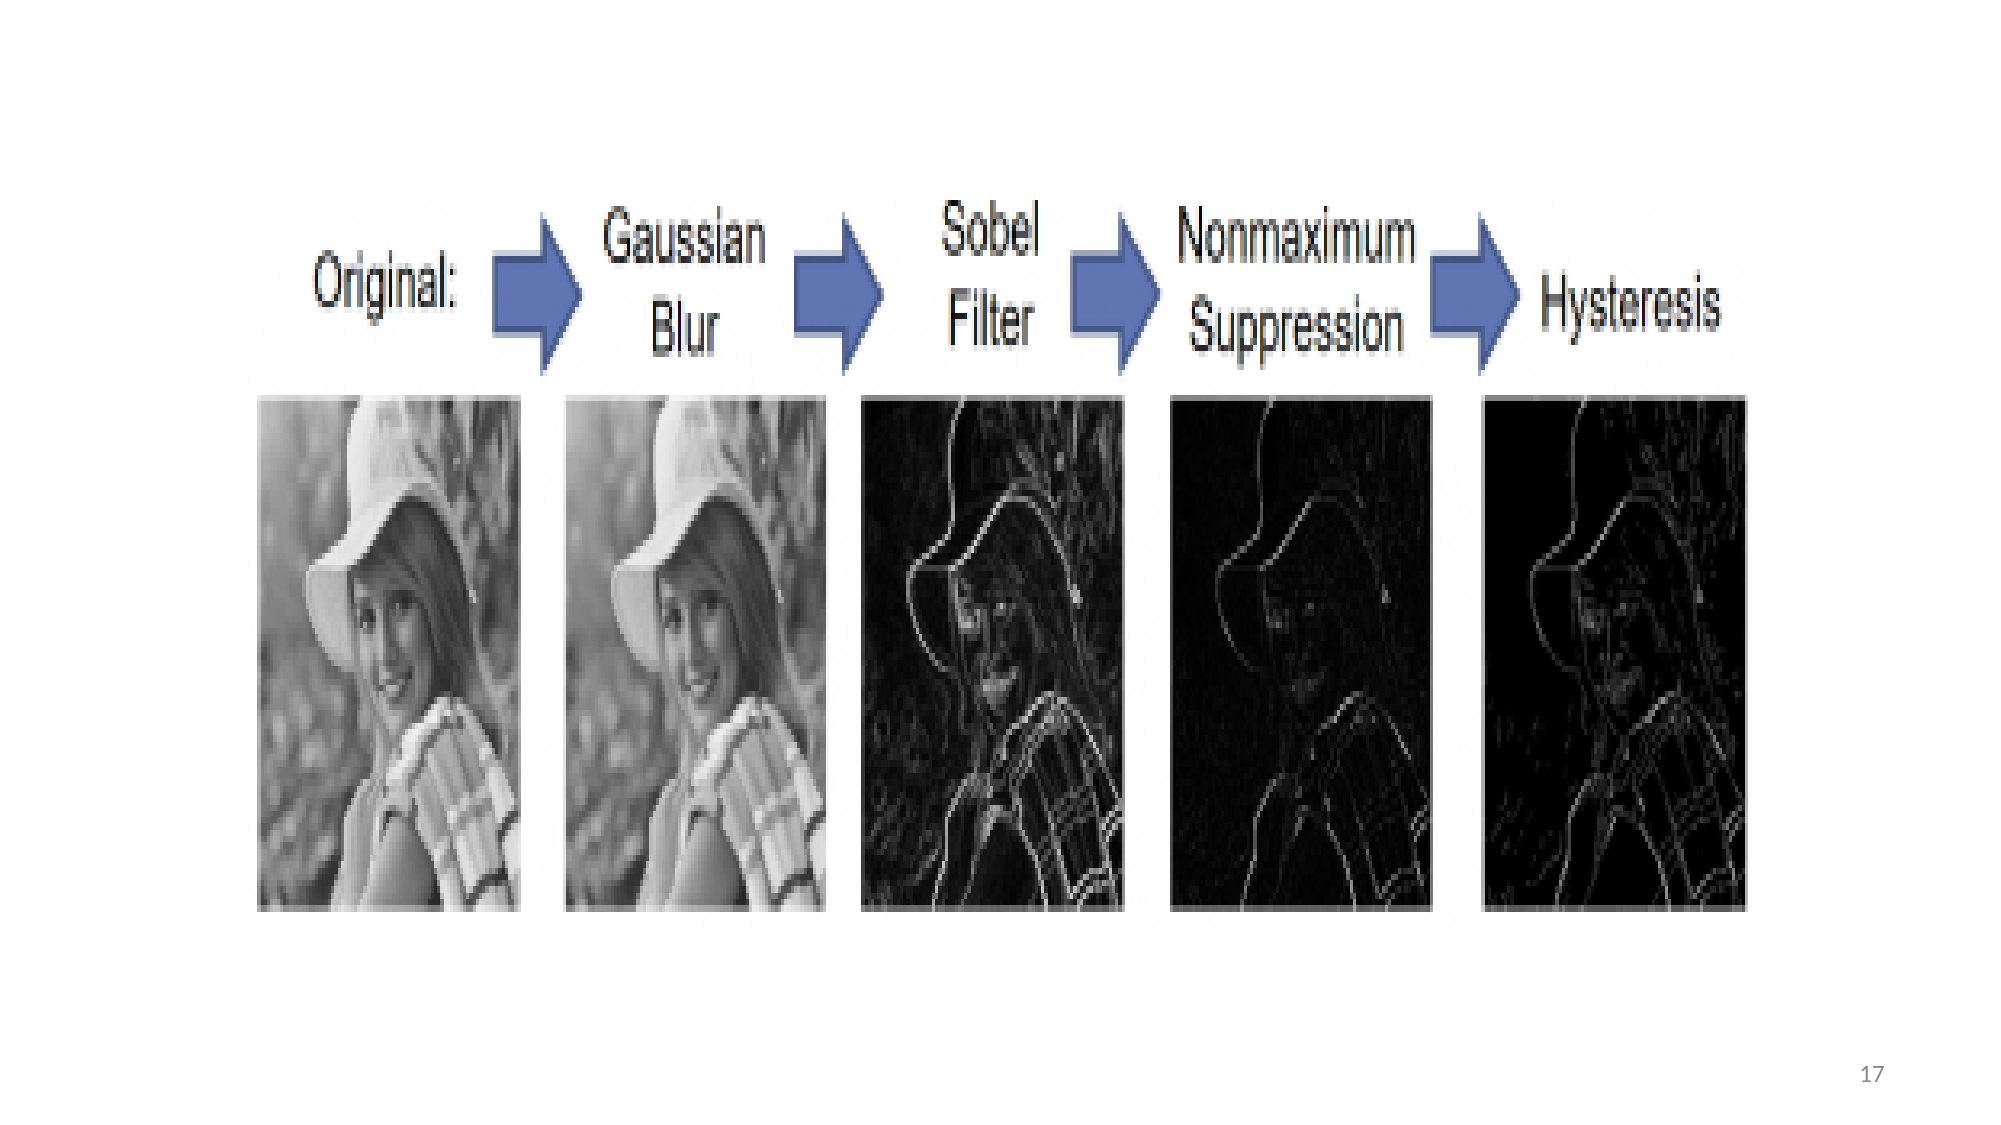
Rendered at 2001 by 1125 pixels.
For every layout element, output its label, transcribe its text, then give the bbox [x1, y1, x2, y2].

picture [245, 194, 1755, 931]
slide_number ‹#› [1433, 1042, 1900, 1103]
